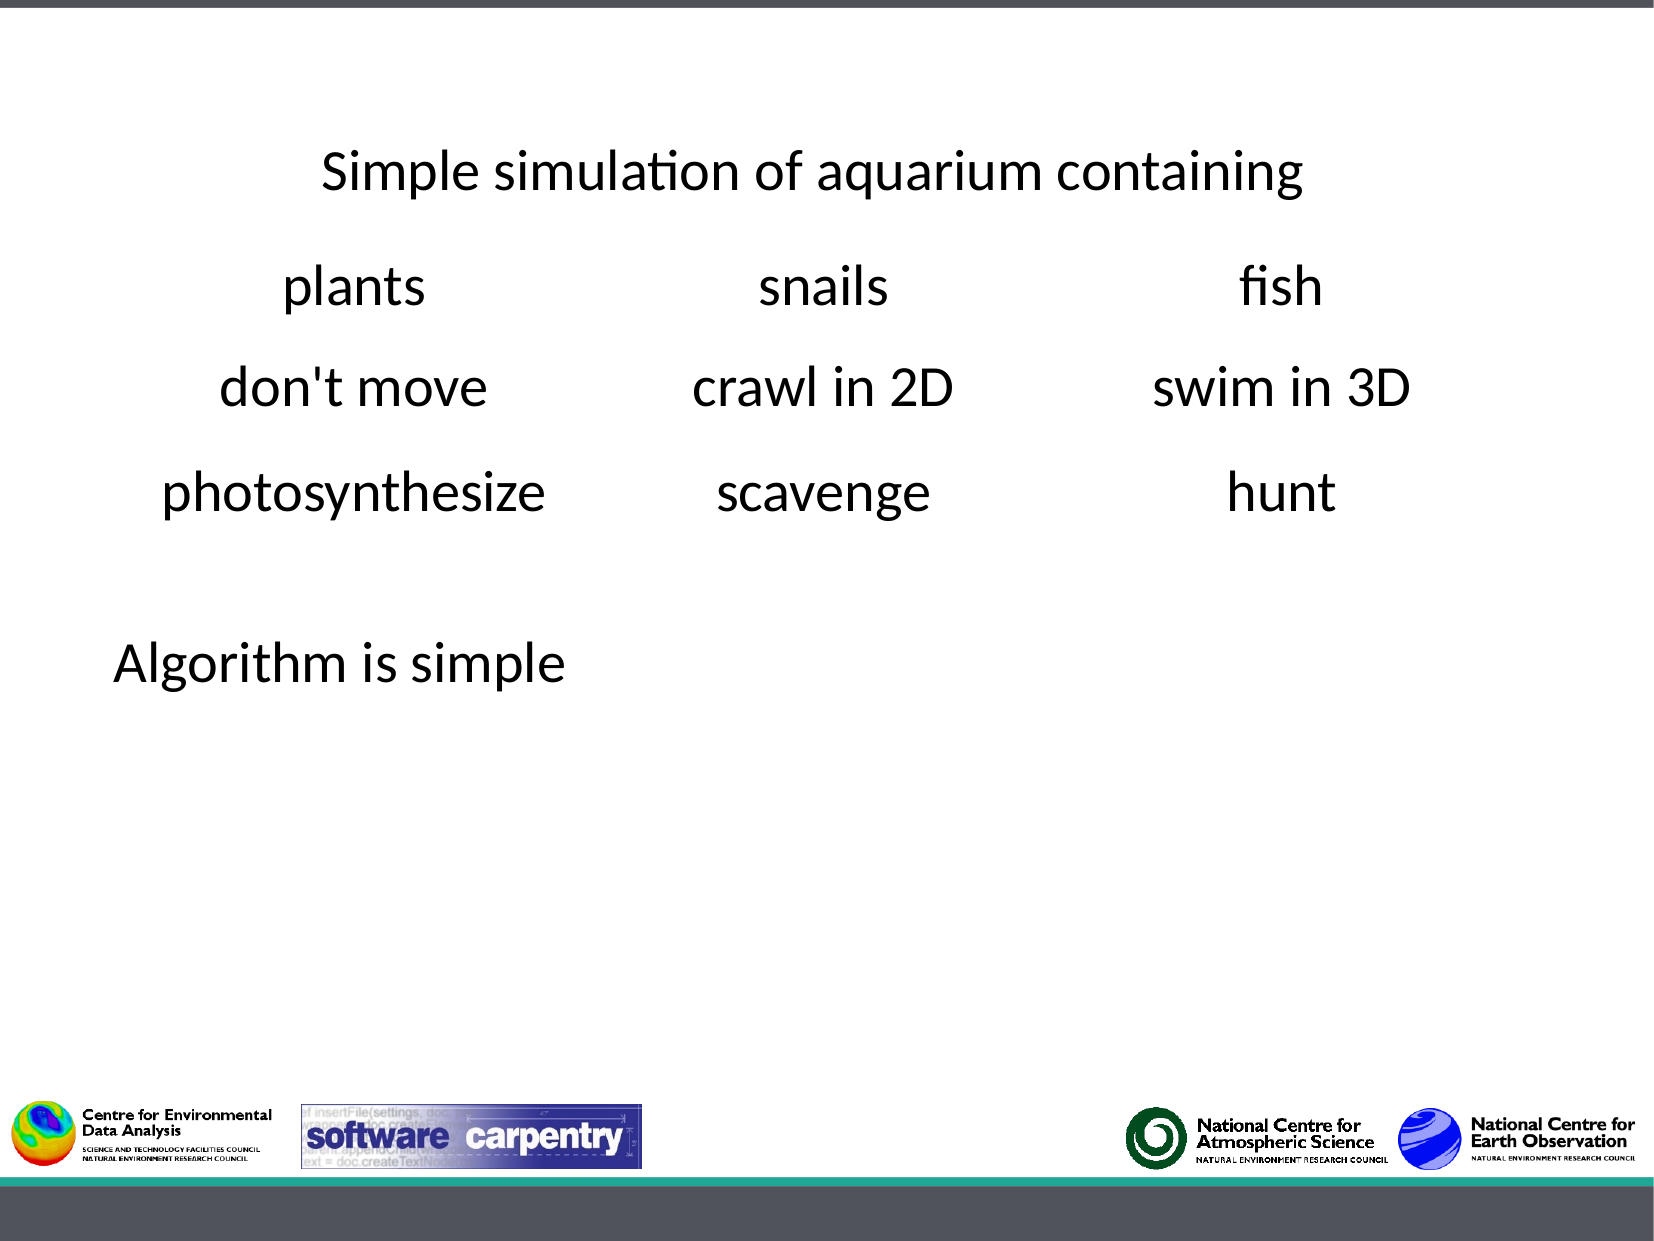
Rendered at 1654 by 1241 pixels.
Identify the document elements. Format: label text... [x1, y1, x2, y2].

table_cell snails [600, 254, 1047, 355]
table_cell scavenge [600, 461, 1047, 575]
picture [0, 0, 1654, 1241]
table_cell swim in 3D [1047, 355, 1517, 461]
table_cell don't move [109, 355, 600, 461]
table_cell fish [1047, 254, 1517, 355]
table_header Simple simulation of aquarium containing [109, 140, 1517, 254]
table_cell photosynthesize [109, 461, 600, 575]
table_cell hunt [1047, 461, 1517, 575]
table_cell crawl in 2D [600, 355, 1047, 461]
text_box Algorithm is simple [99, 582, 1101, 1017]
table_cell plants [109, 254, 600, 355]
